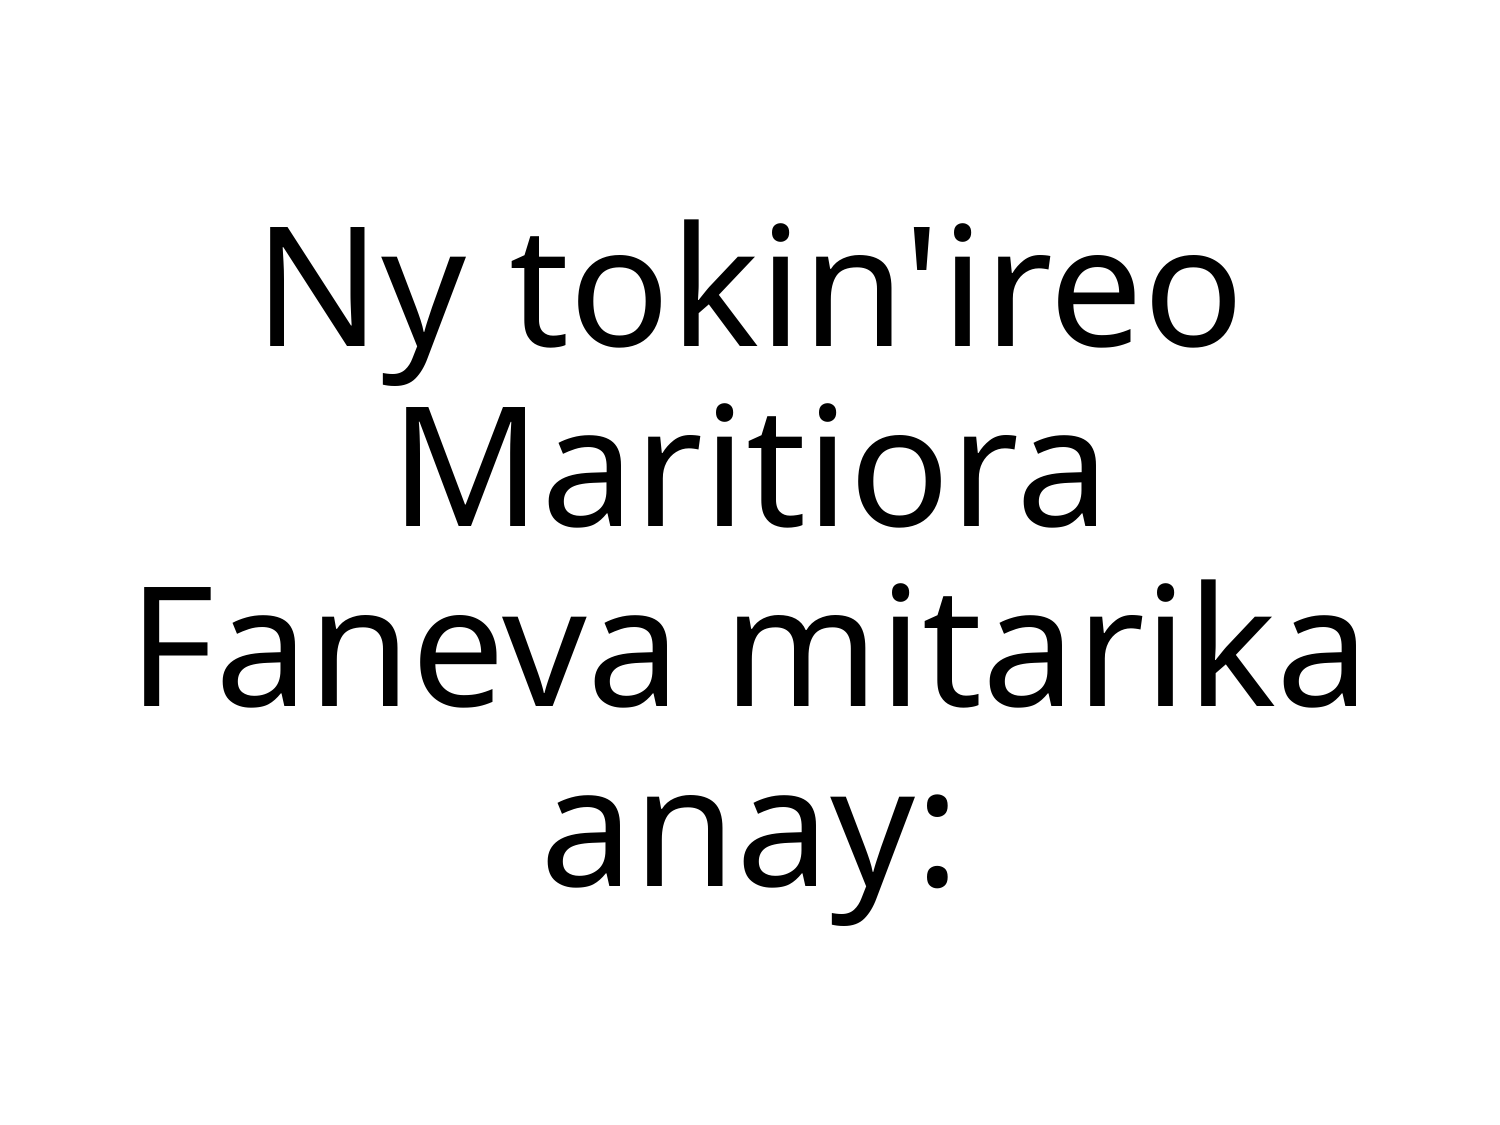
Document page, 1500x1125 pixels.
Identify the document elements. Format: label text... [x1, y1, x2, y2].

title Ny tokin'ireo Maritiora Faneva mitarika anay: [0, 453, 1500, 672]
